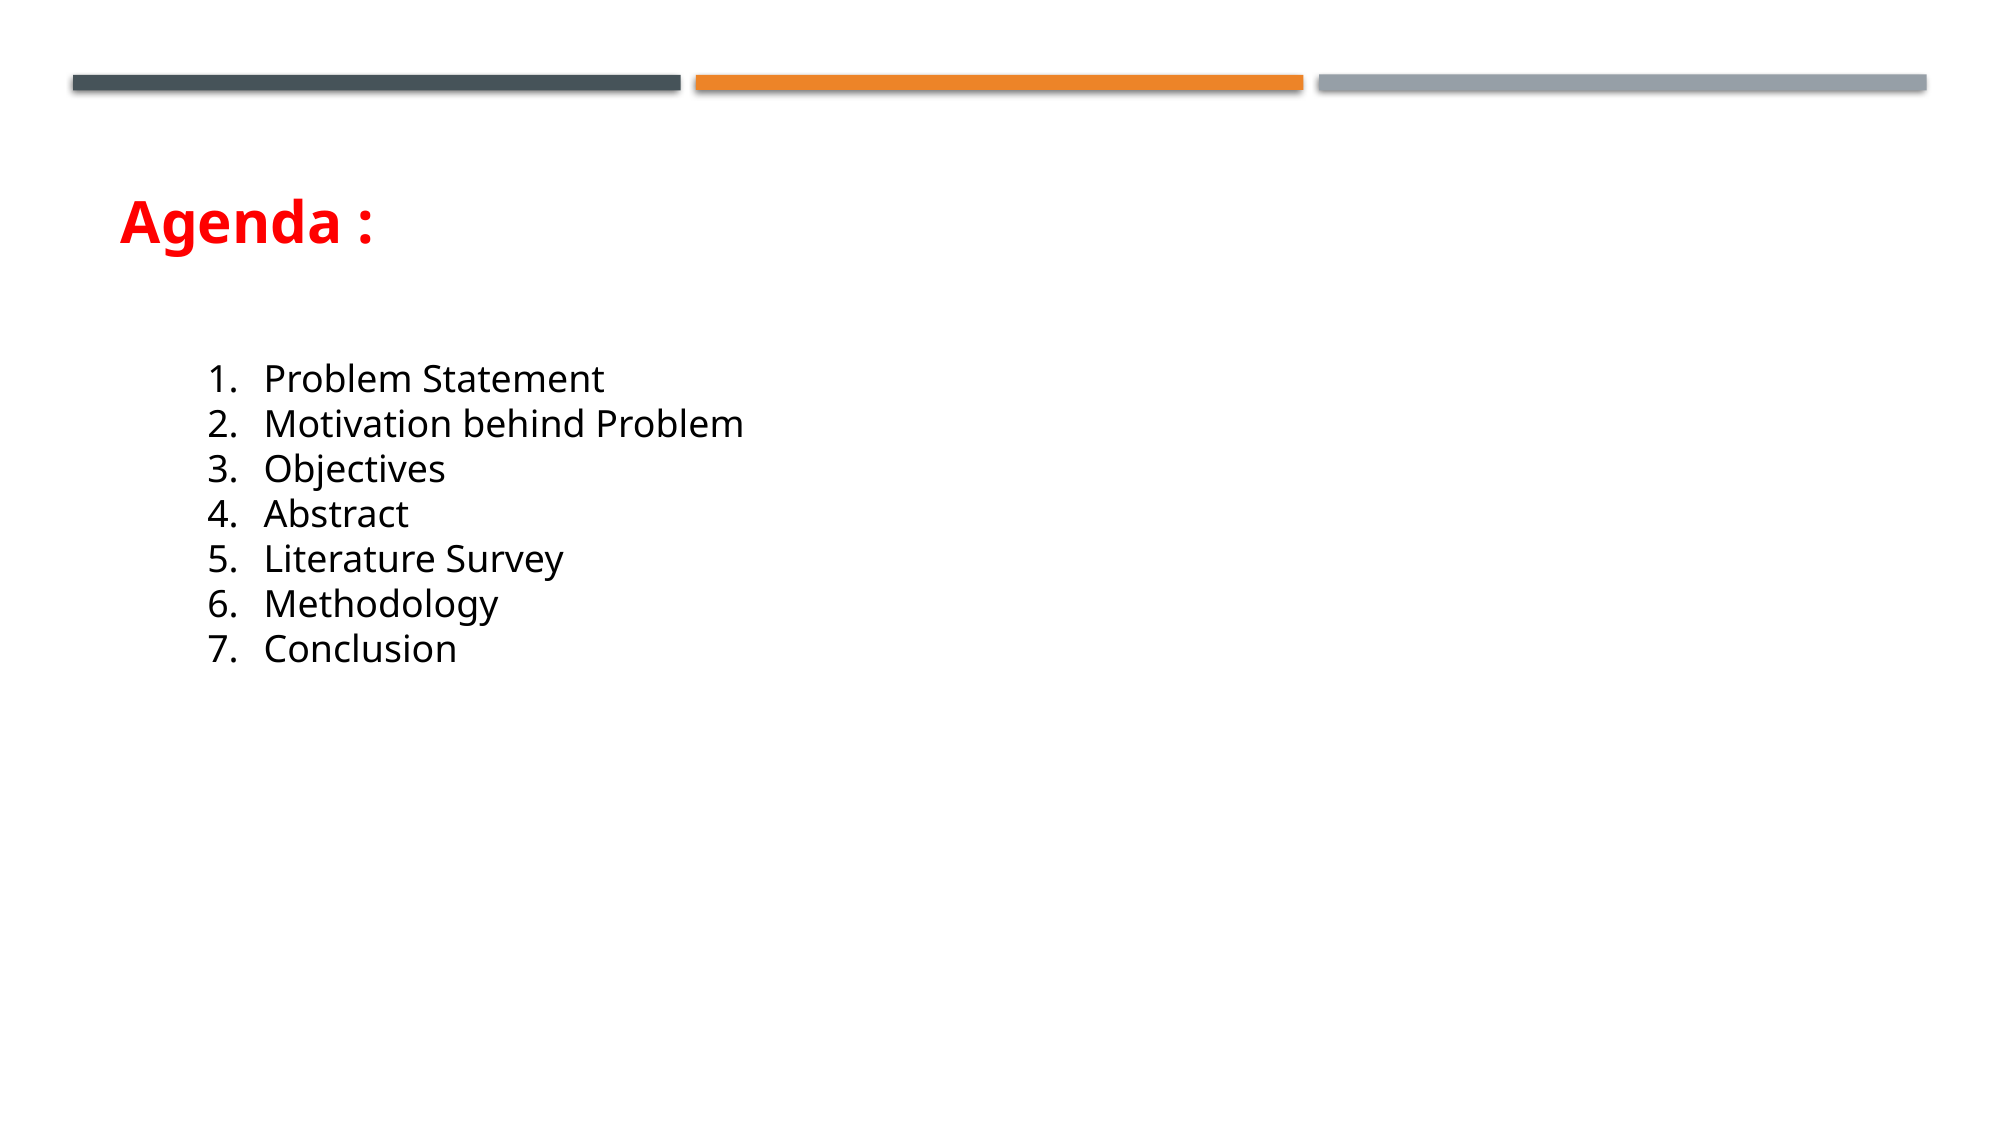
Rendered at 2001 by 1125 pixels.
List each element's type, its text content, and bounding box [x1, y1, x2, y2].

text_box Agenda : [106, 178, 721, 263]
text_box Problem Statement Motivation behind Problem Objectives Abstract Literature Survey Methodology Conclusion [192, 348, 1356, 678]
